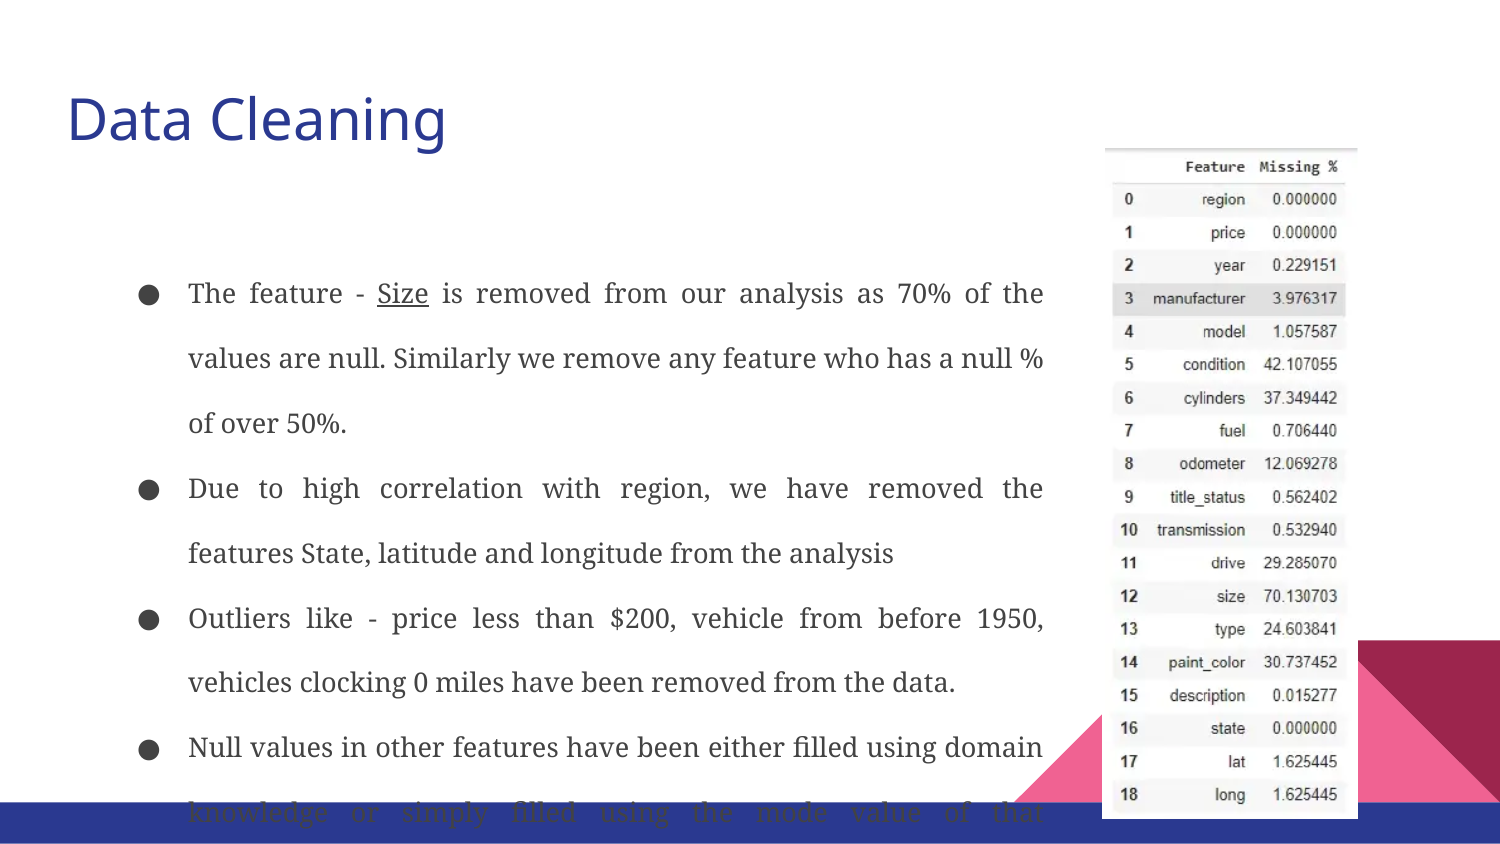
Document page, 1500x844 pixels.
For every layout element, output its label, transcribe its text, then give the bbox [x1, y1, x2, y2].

list The feature - Size is removed from our analysis as 70% of the values are null. Similarly we remove any feature who has a null % of over 50%. Due to high correlation with region, we have removed the features State, latitude and longitude from the analysis Outliers like - price less than $200, vehicle from before 1950, vehicles clocking 0 miles have been removed from the data. Null values in other features have been either filled using domain knowledge or simply filled using the mode value of that column/feature. [98, 228, 1059, 832]
picture [1102, 147, 1358, 819]
title Data Cleaning [51, 67, 1449, 167]
